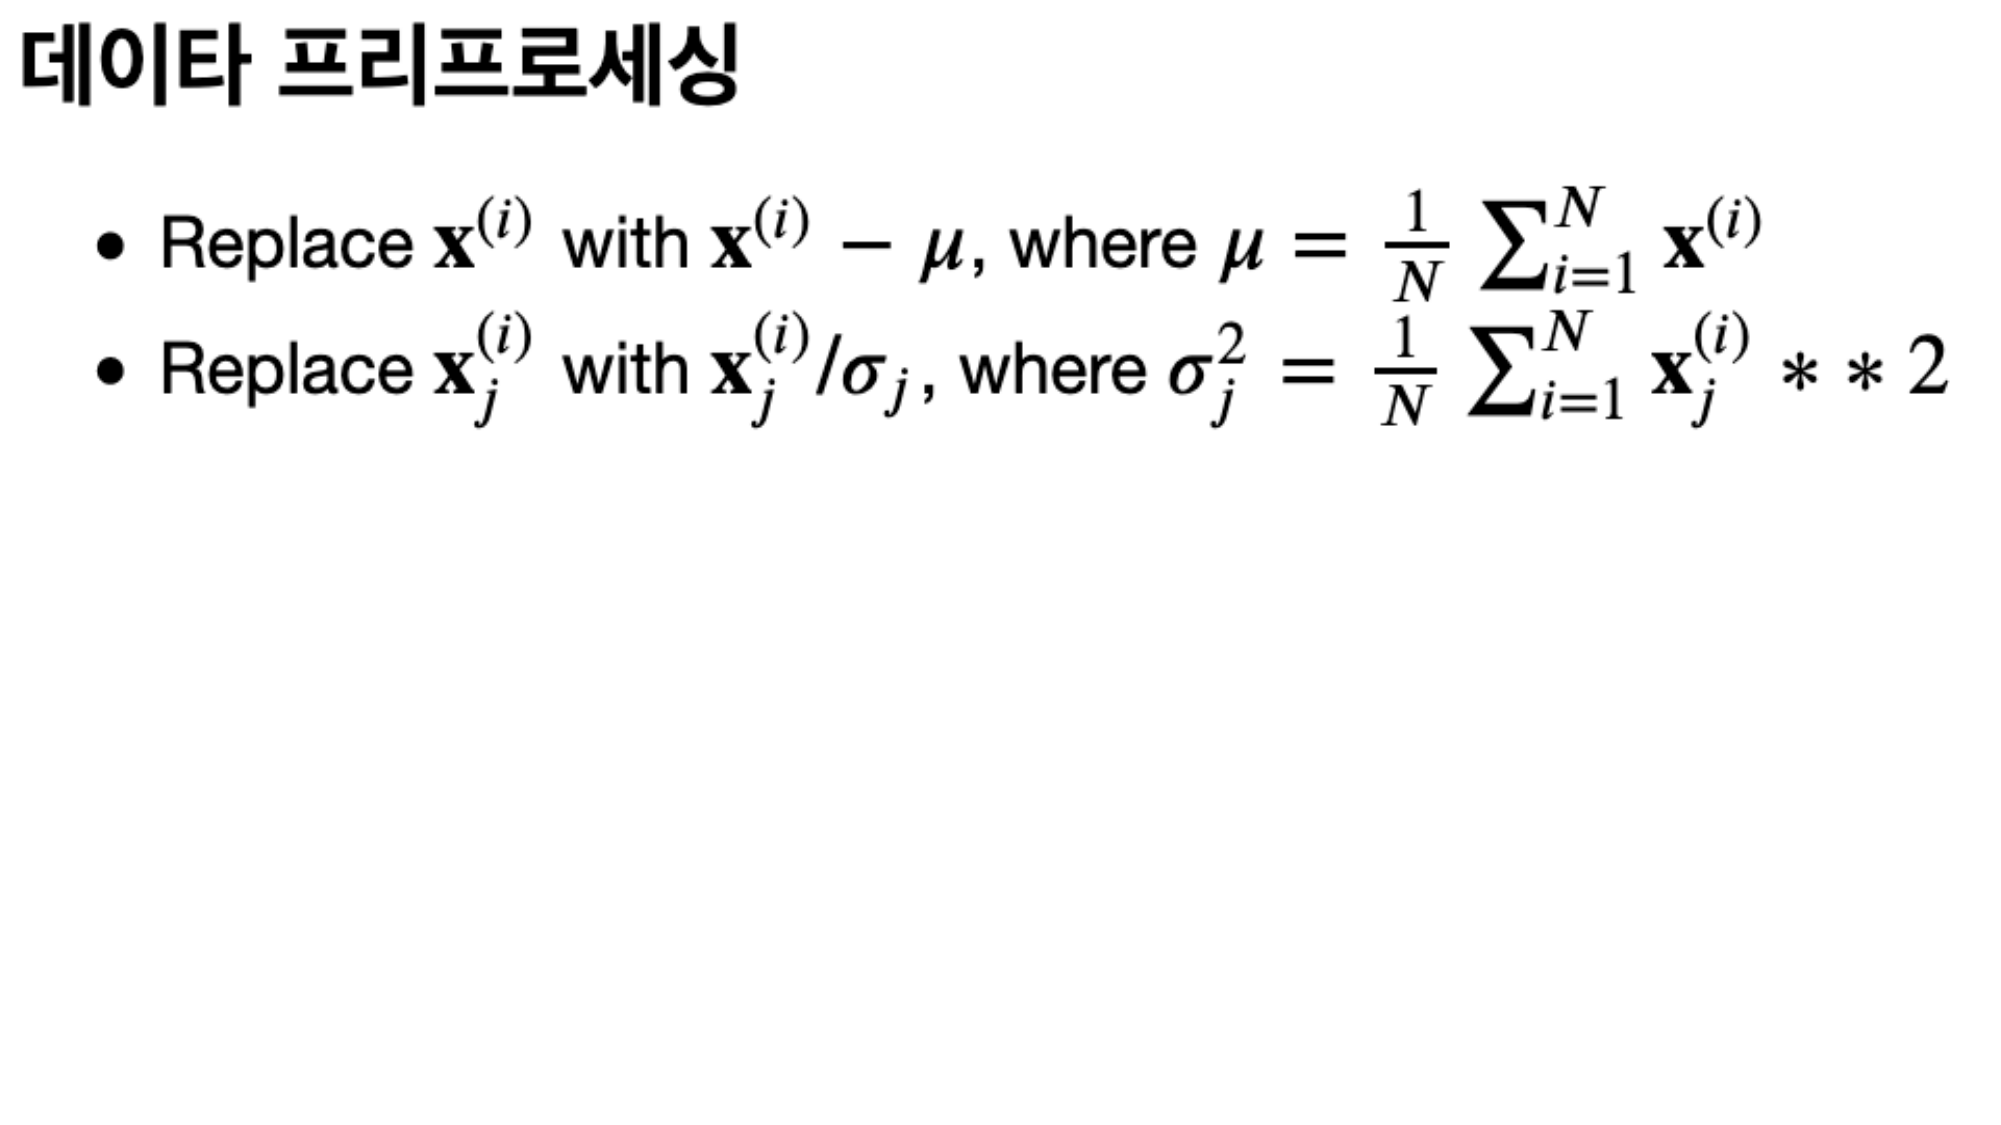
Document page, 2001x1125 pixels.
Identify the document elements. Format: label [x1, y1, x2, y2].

list [0, 0, 2000, 490]
